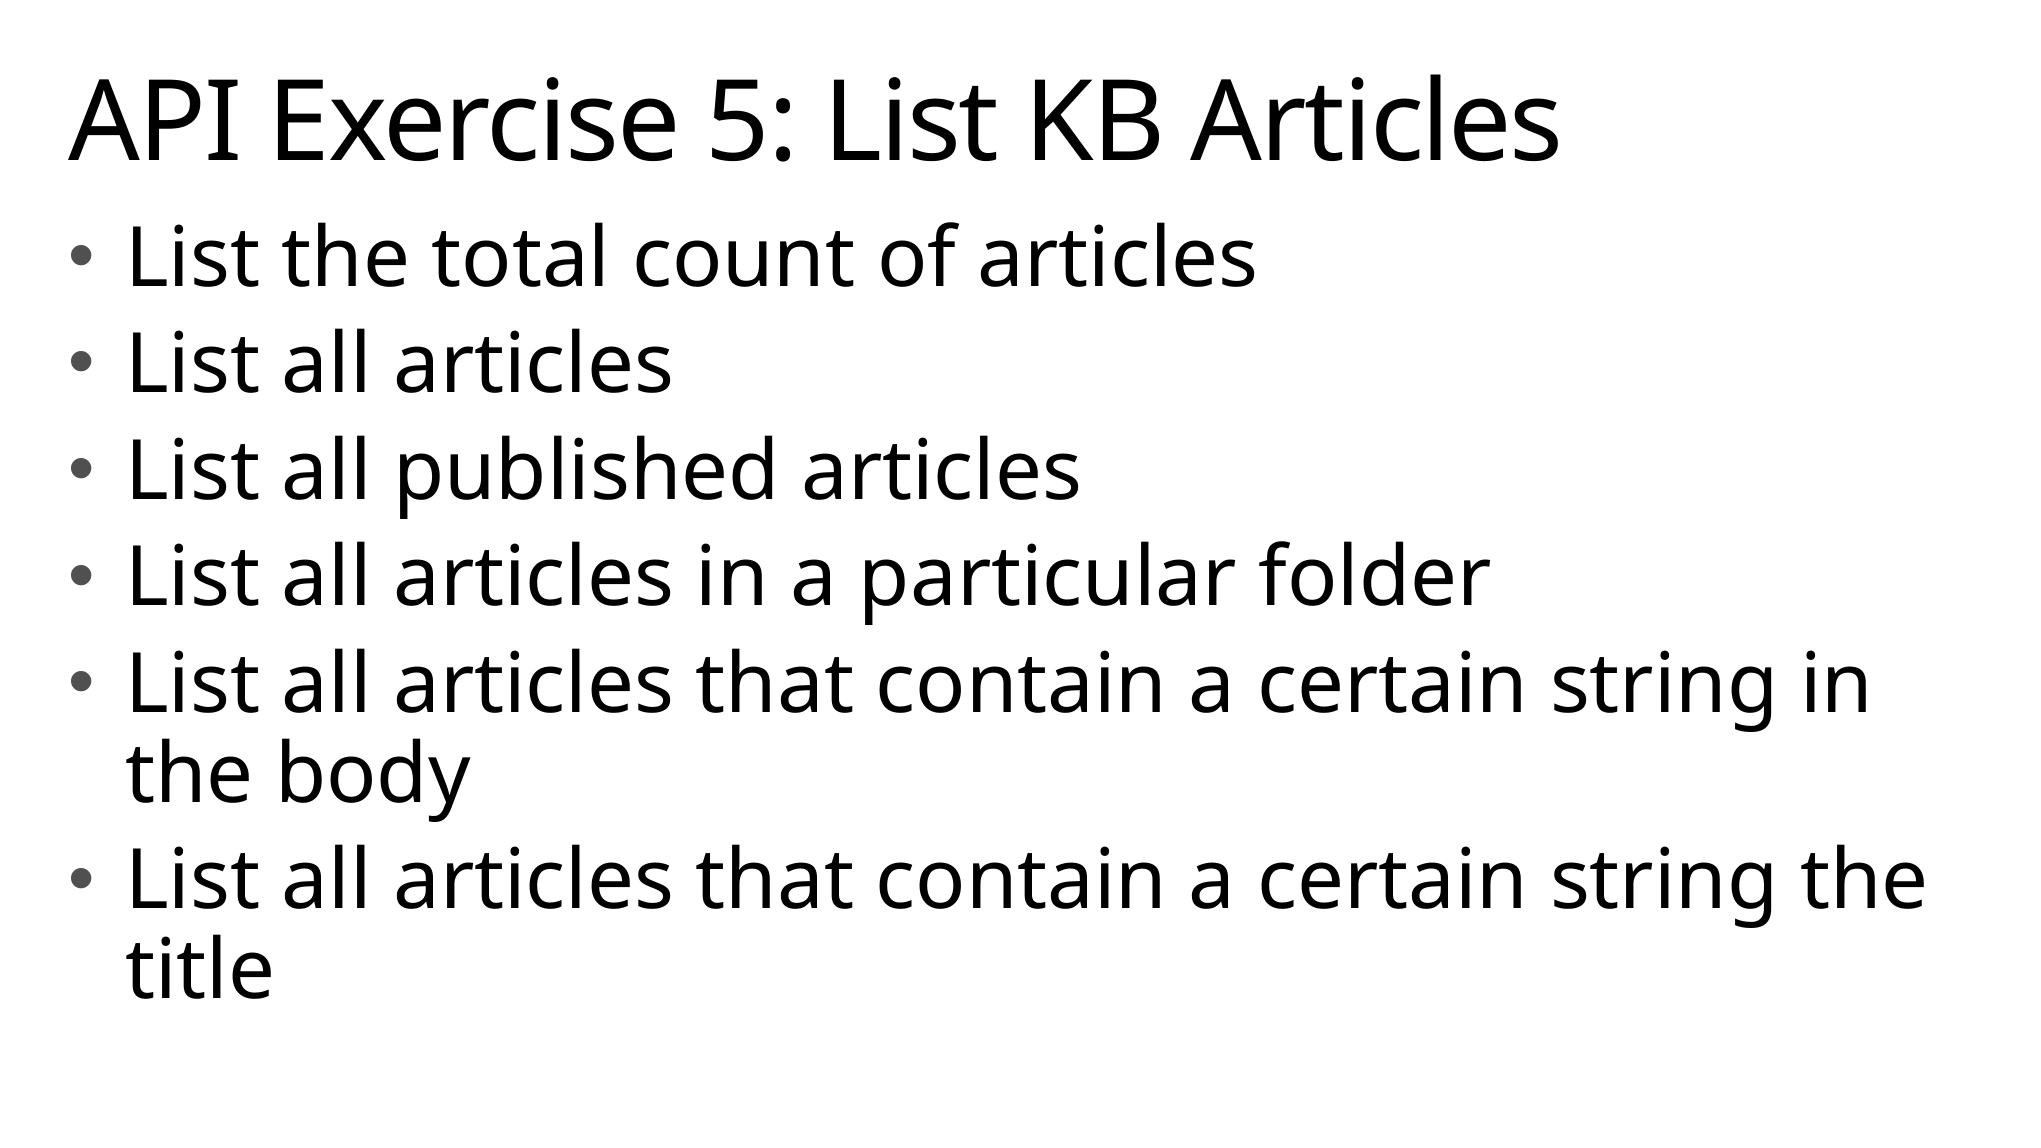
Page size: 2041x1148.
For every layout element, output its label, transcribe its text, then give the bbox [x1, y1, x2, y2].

title API Exercise 5: List KB Articles [45, 48, 1996, 199]
list List the total count of articles List all articles List all published articles List all articles in a particular folder List all articles that contain a certain string in the body List all articles that contain a certain string the title [45, 199, 1996, 967]
